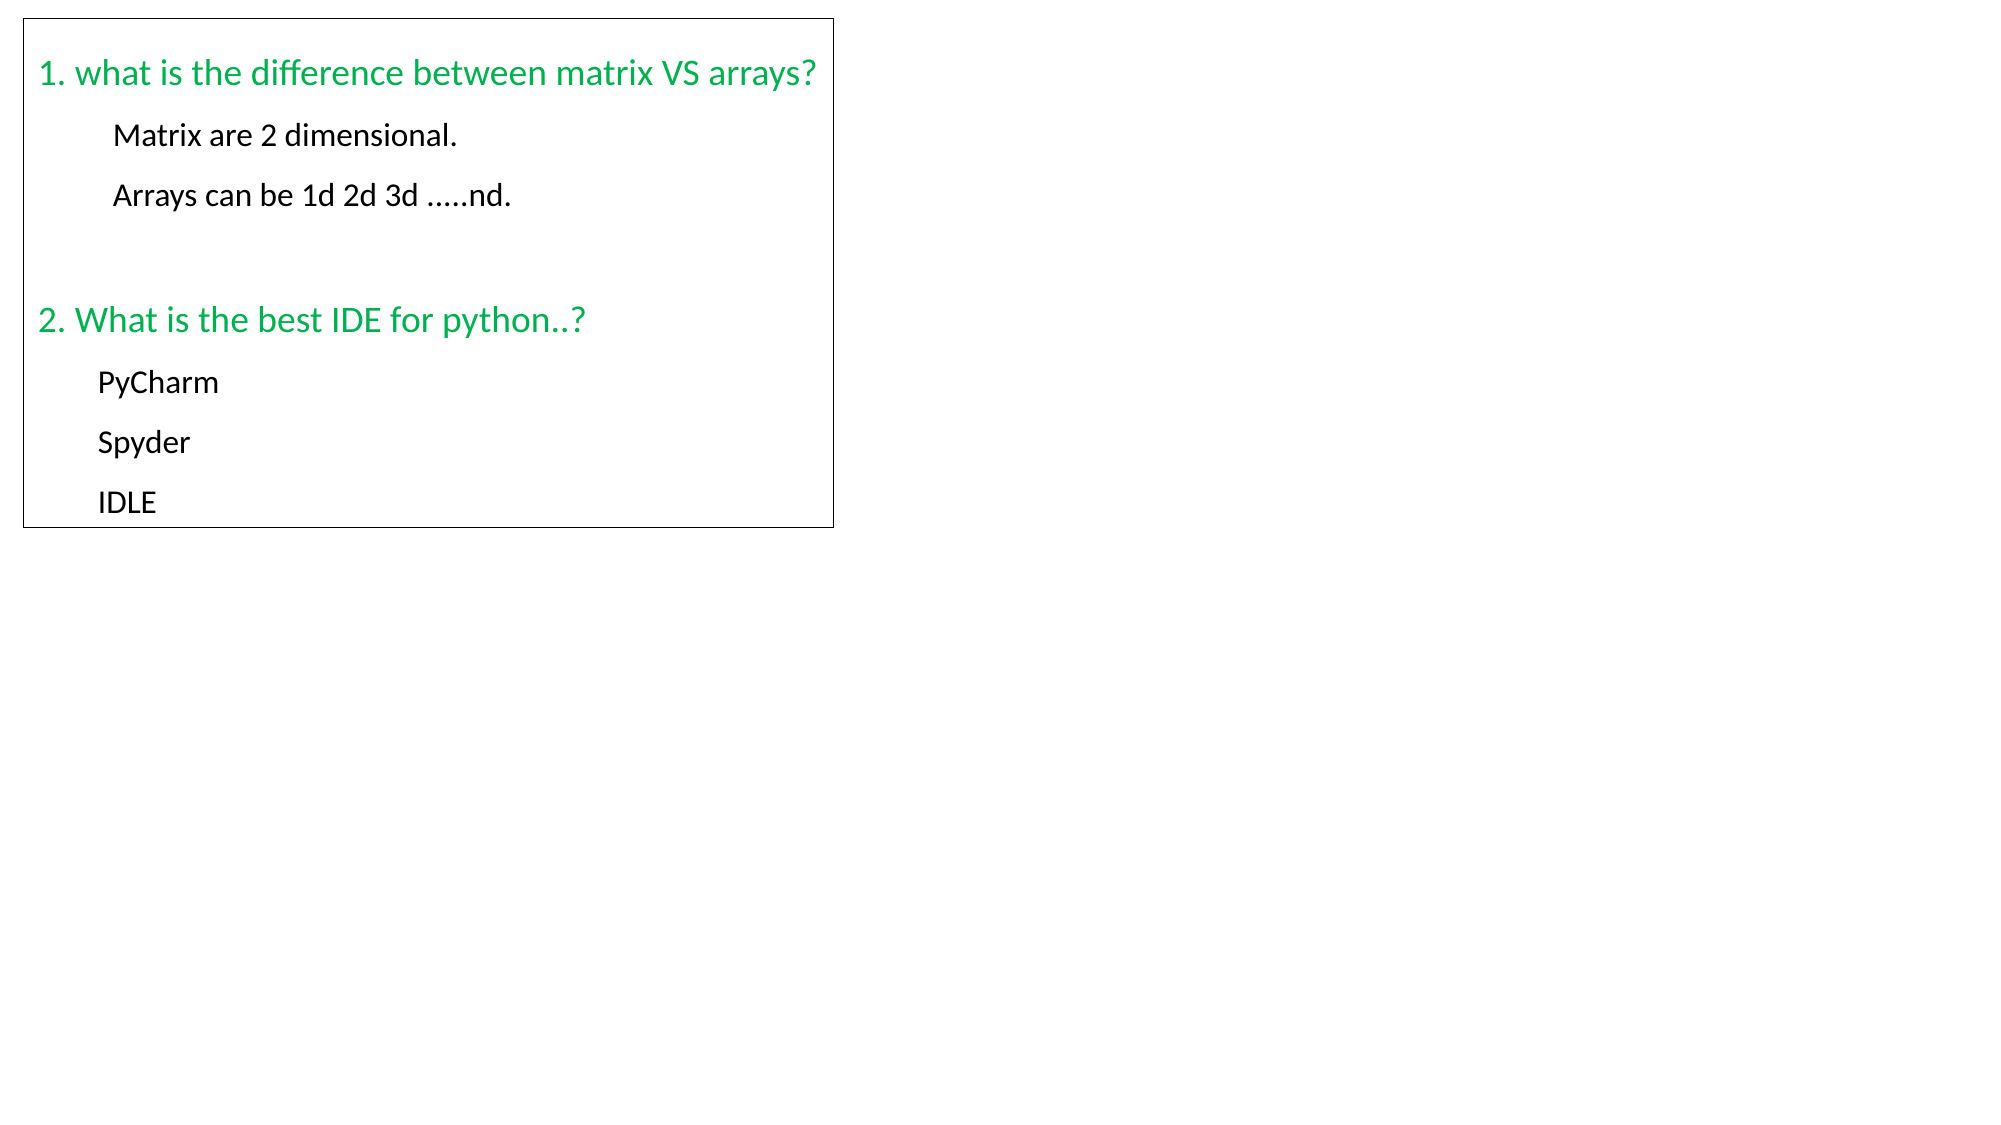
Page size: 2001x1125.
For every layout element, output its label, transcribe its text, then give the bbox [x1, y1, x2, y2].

text_box 1. what is the difference between matrix VS arrays? Matrix are 2 dimensional. Arrays can be 1d 2d 3d .....nd. 2. What is the best IDE for python..? PyCharm Spyder IDLE [23, 18, 834, 528]
